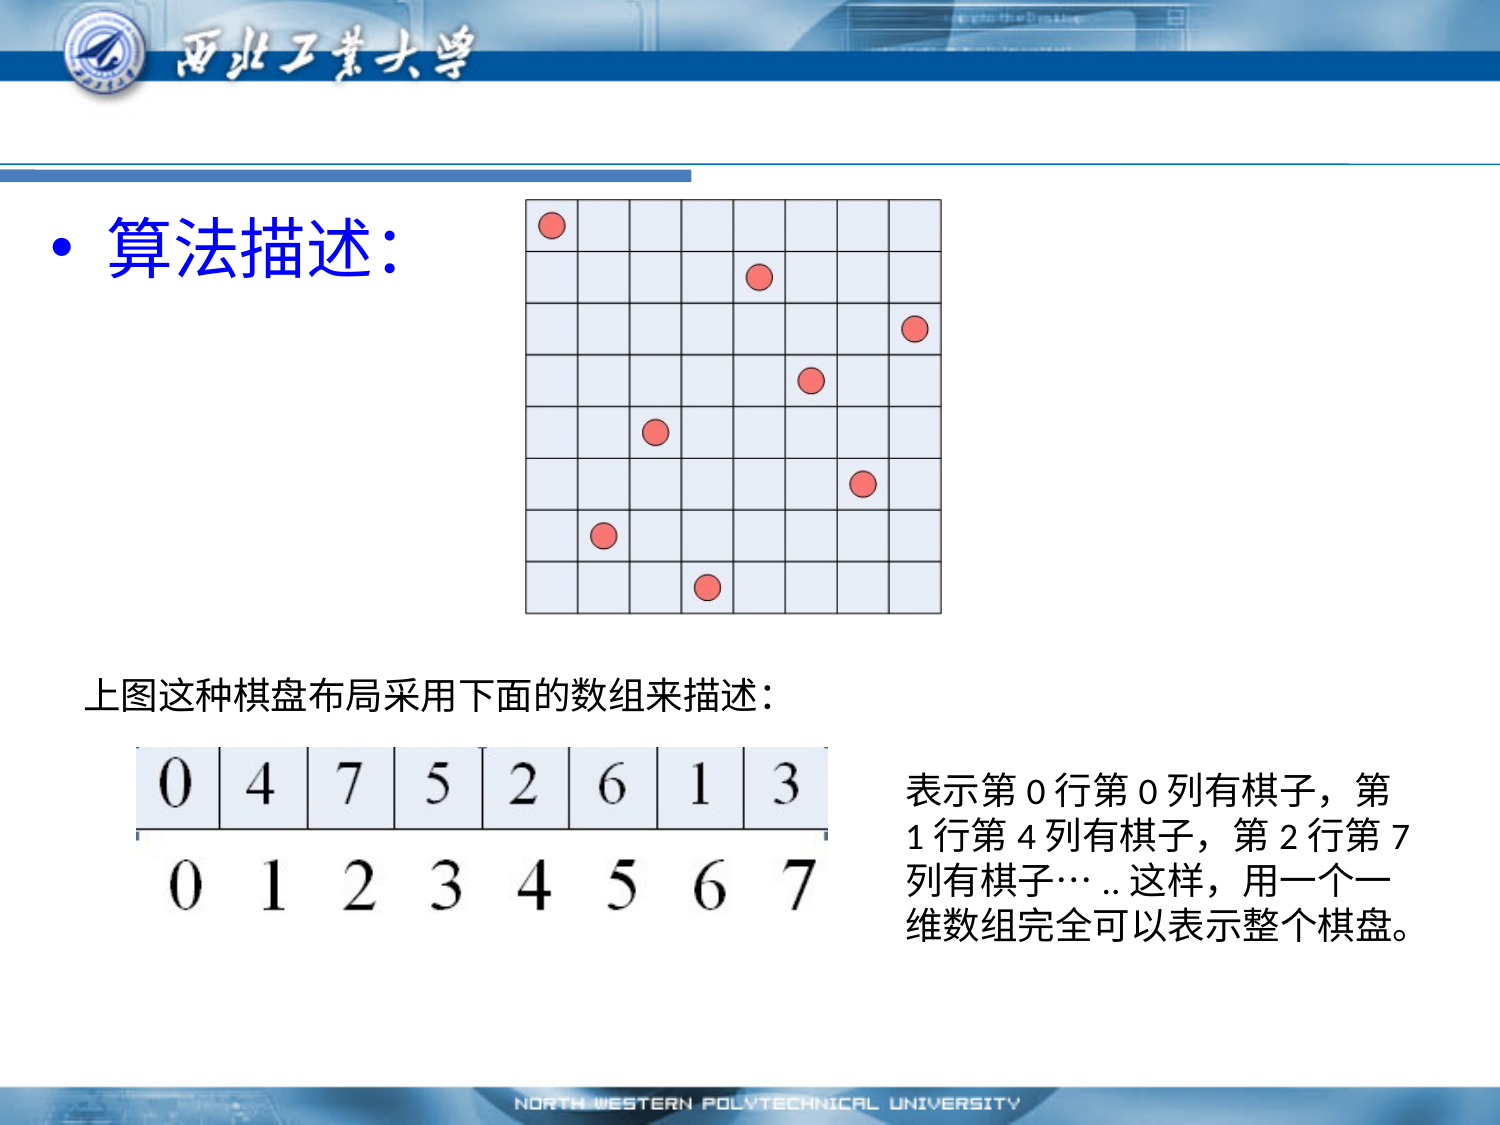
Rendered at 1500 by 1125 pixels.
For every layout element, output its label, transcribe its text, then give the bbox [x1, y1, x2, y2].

picture [0, 0, 1500, 163]
list 算法描述： [35, 199, 1465, 1020]
text_box 上图这种棋盘布局采用下面的数组来描述： [68, 664, 1129, 724]
picture [0, 165, 1500, 1125]
text_box 表示第0行第0列有棋子，第1行第4列有棋子，第2行第7列有棋子…..这样，用一个一维数组完全可以表示整个棋盘。 [890, 759, 1432, 955]
